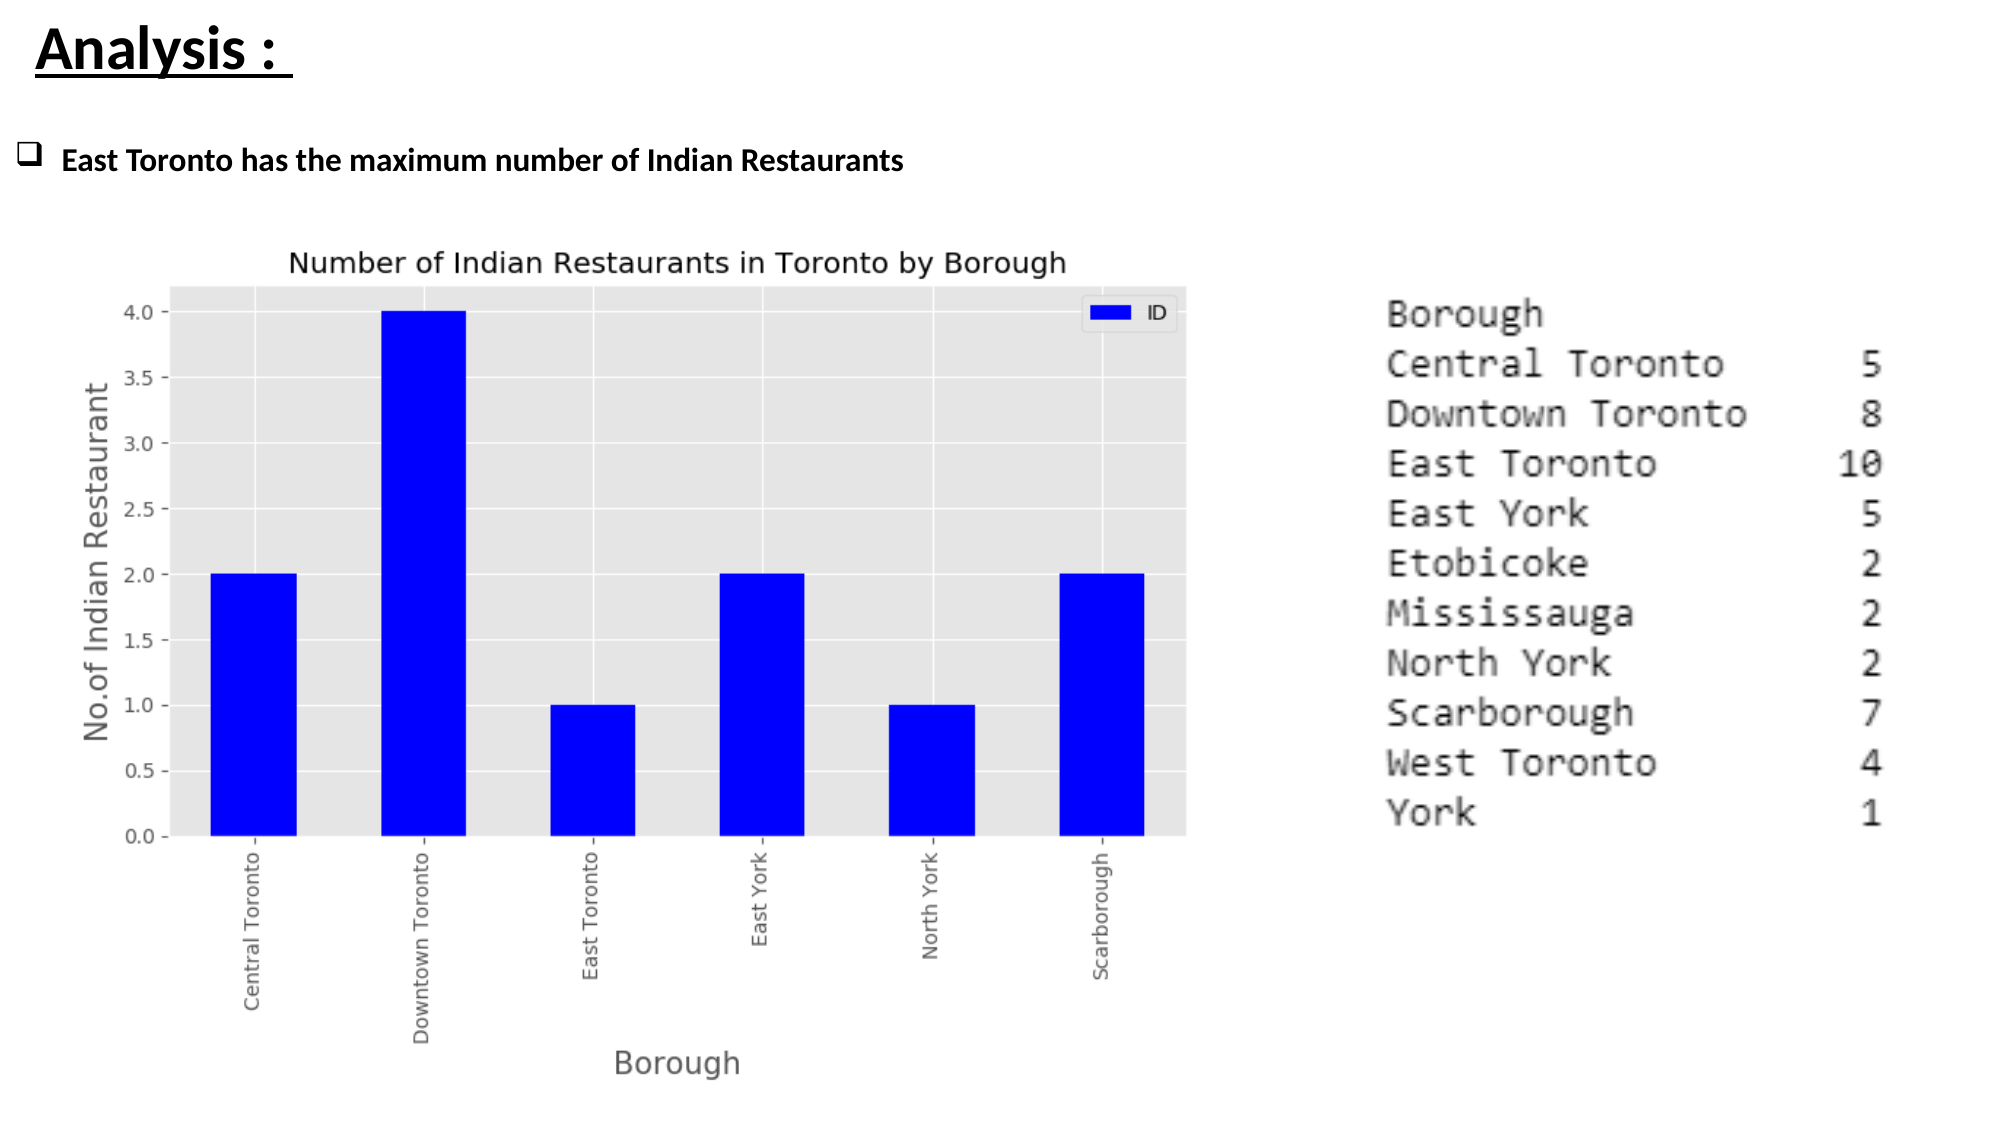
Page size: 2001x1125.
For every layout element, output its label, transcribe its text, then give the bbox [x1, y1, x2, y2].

text_box East Toronto has the maximum number of Indian Restaurants [0, 90, 1755, 186]
picture [68, 228, 1213, 1102]
text_box Analysis : [20, 0, 308, 90]
picture [1378, 278, 1914, 847]
